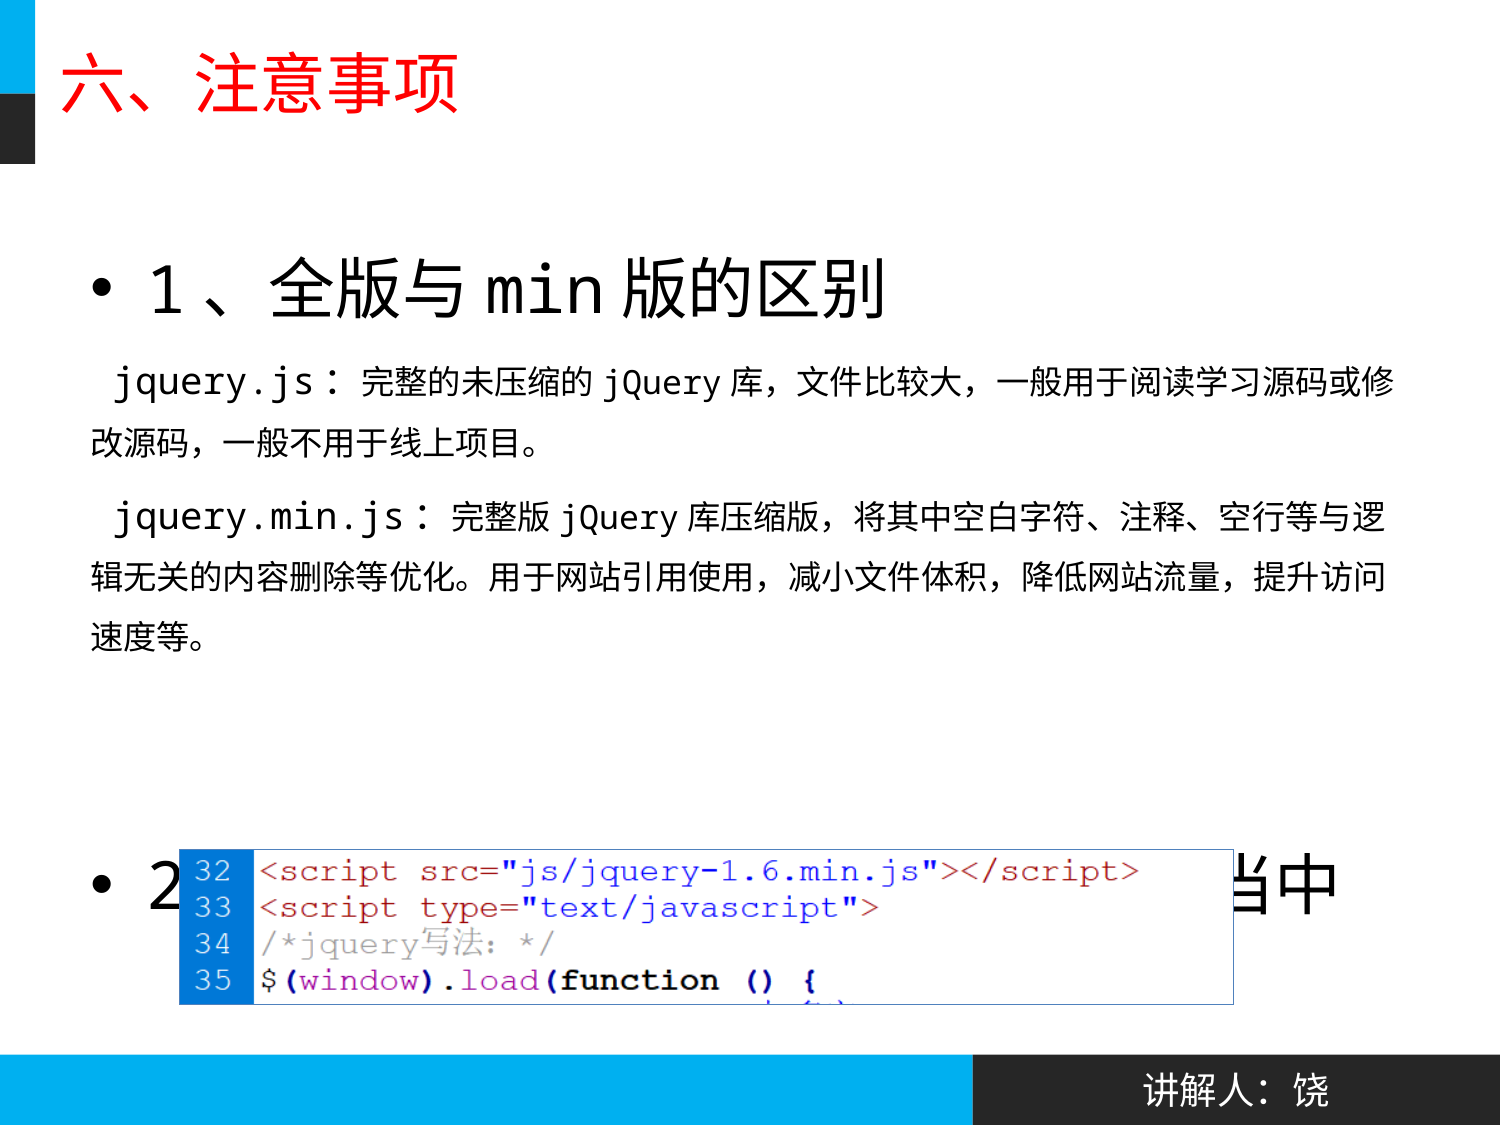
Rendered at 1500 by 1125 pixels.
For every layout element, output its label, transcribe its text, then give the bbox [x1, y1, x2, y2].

list 1、全版与min版的区别 jquery.js：完整的未压缩的jQuery库，文件比较大，一般用于阅读学习源码或修改源码，一般不用于线上项目。 jquery.min.js：完整版jQuery库压缩版，将其中空白字符、注释、空行等与逻辑无关的内容删除等优化。用于网站引用使用，减小文件体积，降低网站流量，提升访问速度等。 2、JQuery代码不可以写入引文件当中 [75, 199, 1425, 1005]
picture [179, 849, 1234, 1006]
title 六、注意事项 [44, 0, 1454, 164]
